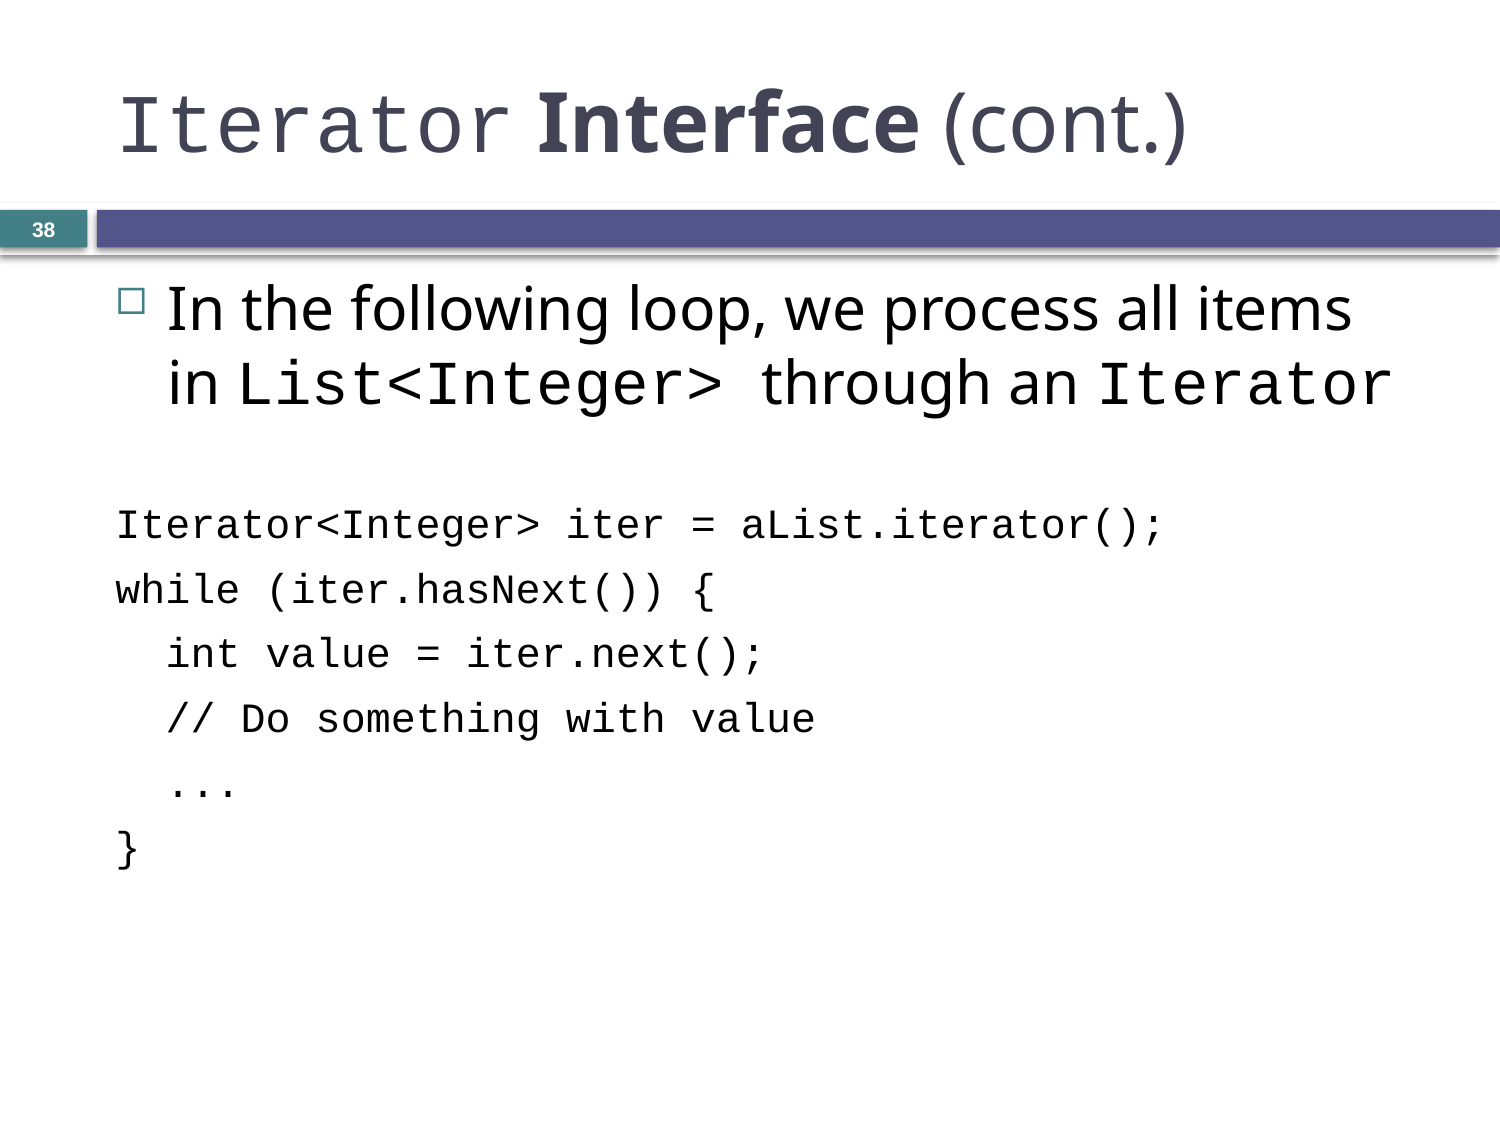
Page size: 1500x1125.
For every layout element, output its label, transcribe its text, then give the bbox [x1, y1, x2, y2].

title Iterator Interface (cont.) [100, 37, 1439, 201]
list In the following loop, we process all items in List<Integer> through an Iterator Iterator<Integer> iter = aList.iterator(); while (iter.hasNext()) { int value = iter.next(); // Do something with value ... } [100, 262, 1439, 1001]
slide_number 38 [0, 208, 88, 249]
